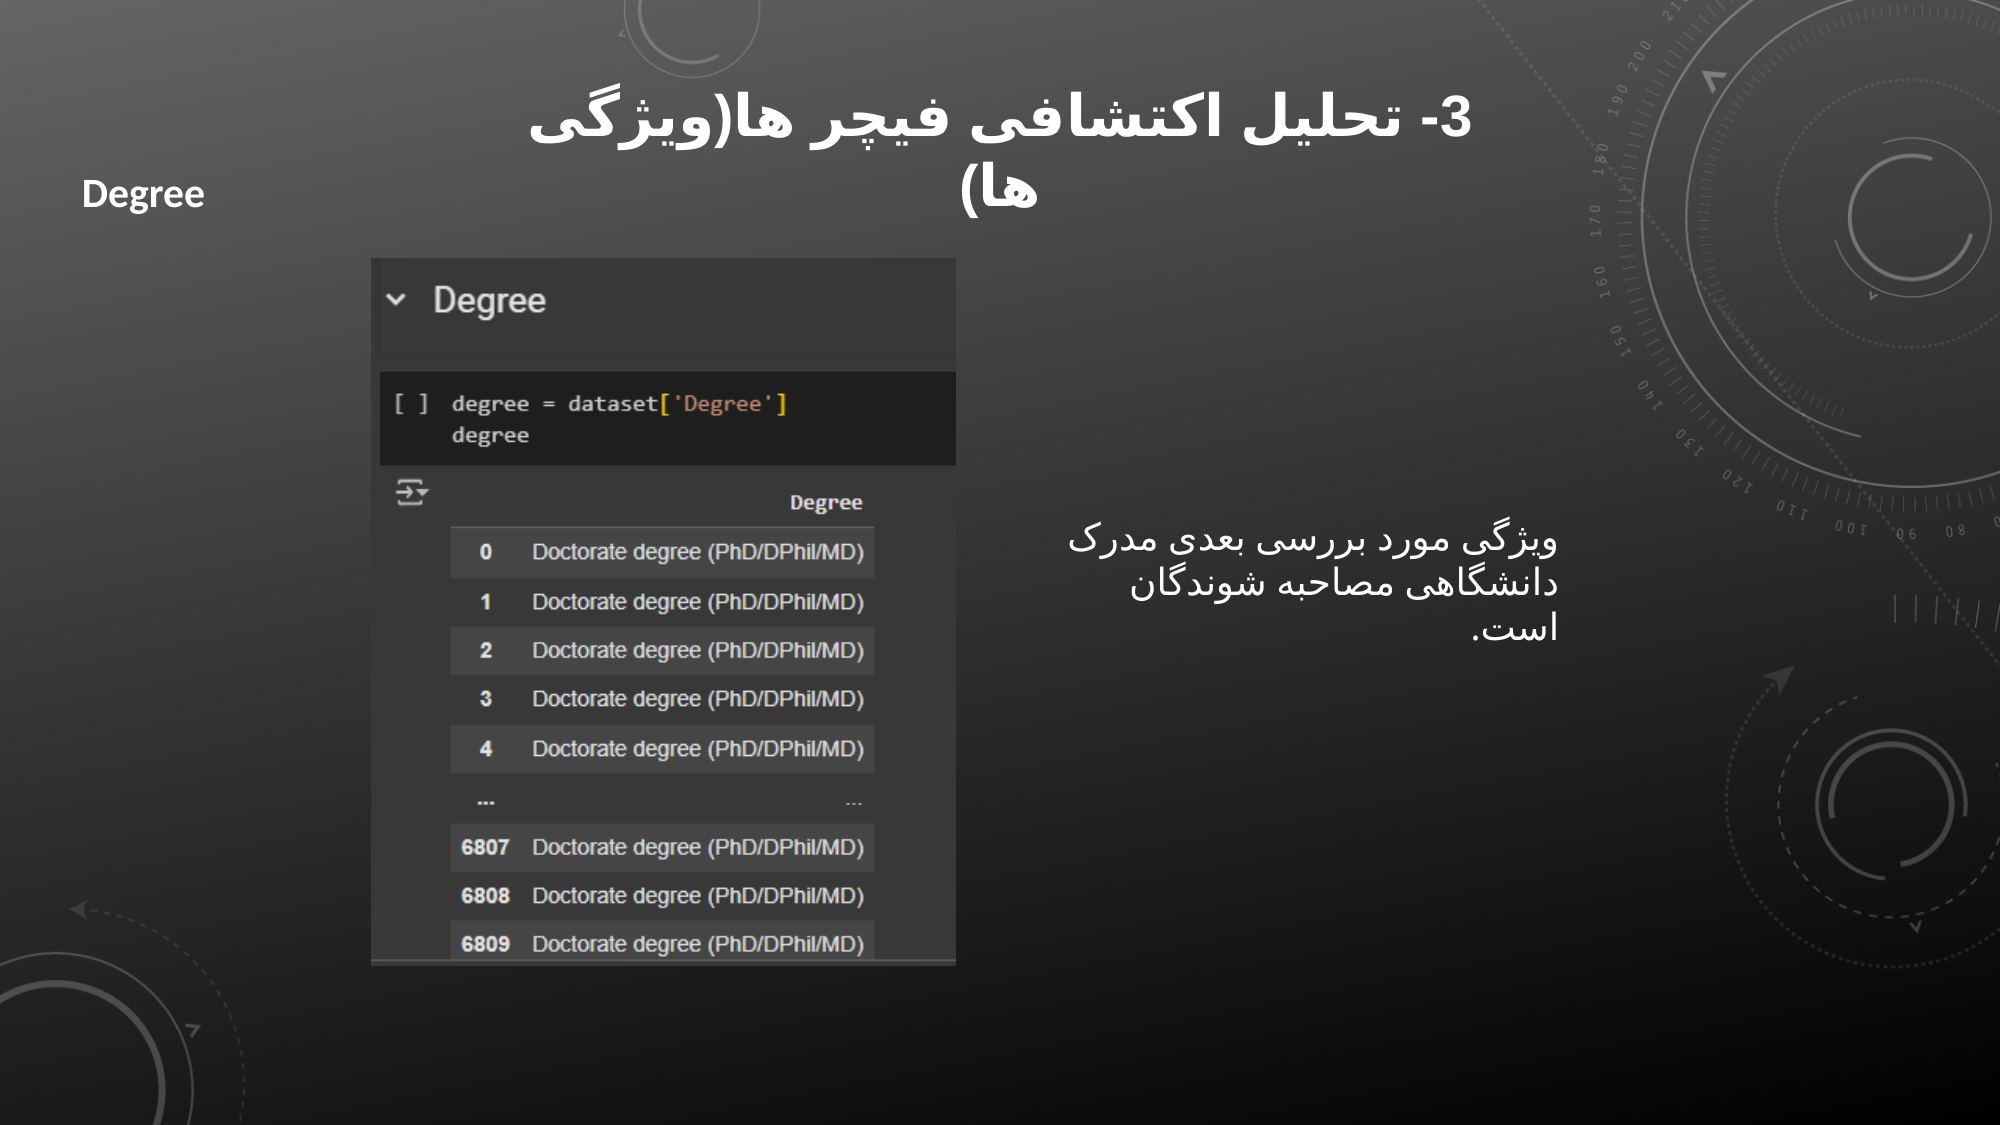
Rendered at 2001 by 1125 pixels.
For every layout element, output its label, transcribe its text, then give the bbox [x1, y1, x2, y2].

text_box 3- تحلیل اکتشافی فیچر ها(ویژگی ها) [497, 70, 1502, 226]
text_box Degree [67, 158, 499, 224]
picture [0, 0, 2000, 1125]
text_box ویژگی مورد بررسی بعدی مدرک دانشگاهی مصاحبه شوندگان است. [1044, 506, 1575, 656]
